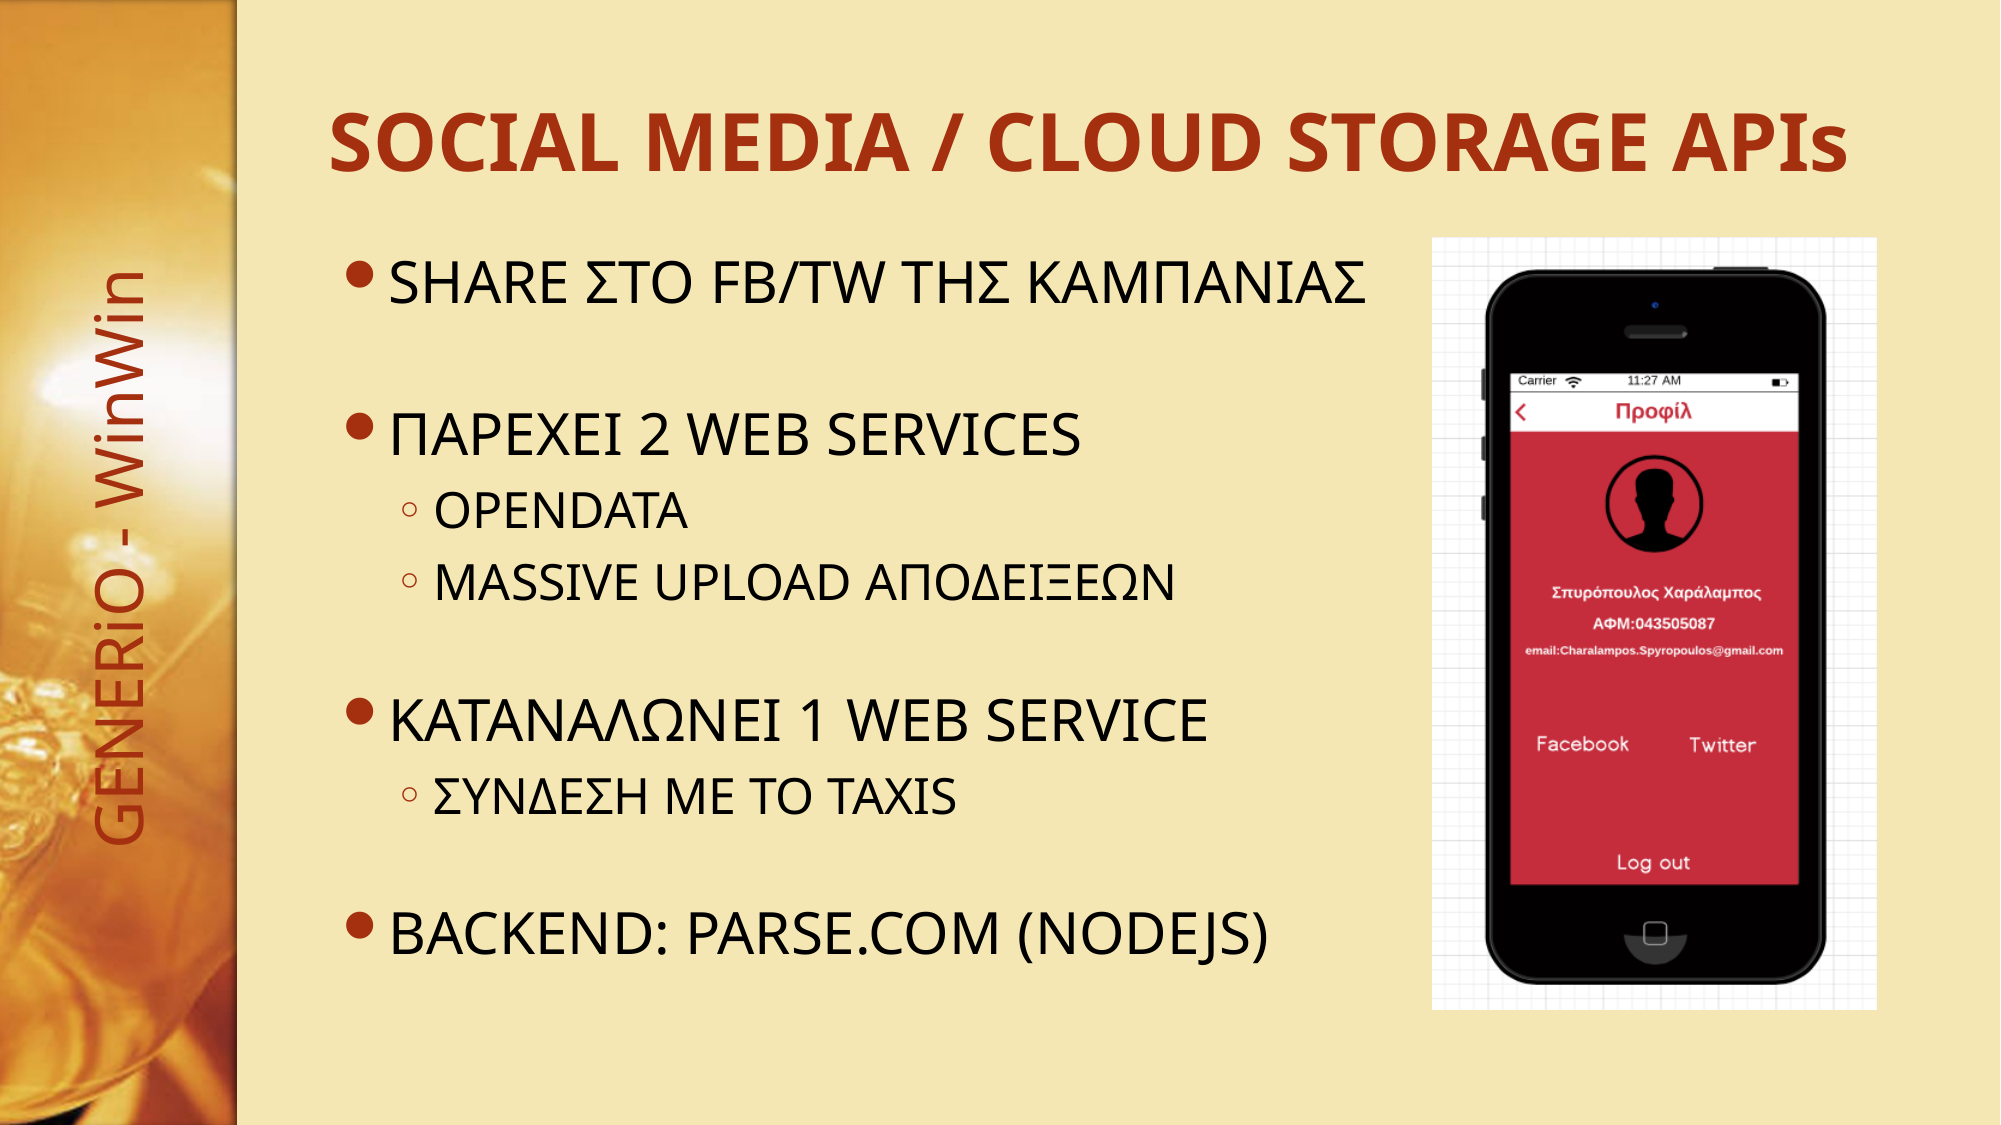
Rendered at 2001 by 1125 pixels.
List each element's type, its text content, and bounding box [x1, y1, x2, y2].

title SOCIAL MEDIA / CLOUD STORAGE APIs [313, 45, 1954, 233]
text_box GENERiO - WinWin [68, 253, 164, 865]
picture [0, 0, 237, 1125]
list SHARE ΣΤΟ FB/TW ΤΗΣ ΚΑΜΠΑΝΙΑΣ ΠΑΡΕΧΕΙ 2 WEB SERVICES OPENDATA MASSIVE UPLOAD ΑΠΟΔΕΙΞΕΩΝ ΚΑΤΑΝΑΛΩΝΕΙ 1 WEB SERVICE ΣΥΝΔΕΣΗ ΜΕ ΤΟ TAXIS BACKEND: PARSE.COM (NODEJS) [313, 237, 1954, 1025]
picture [1432, 237, 1877, 1010]
